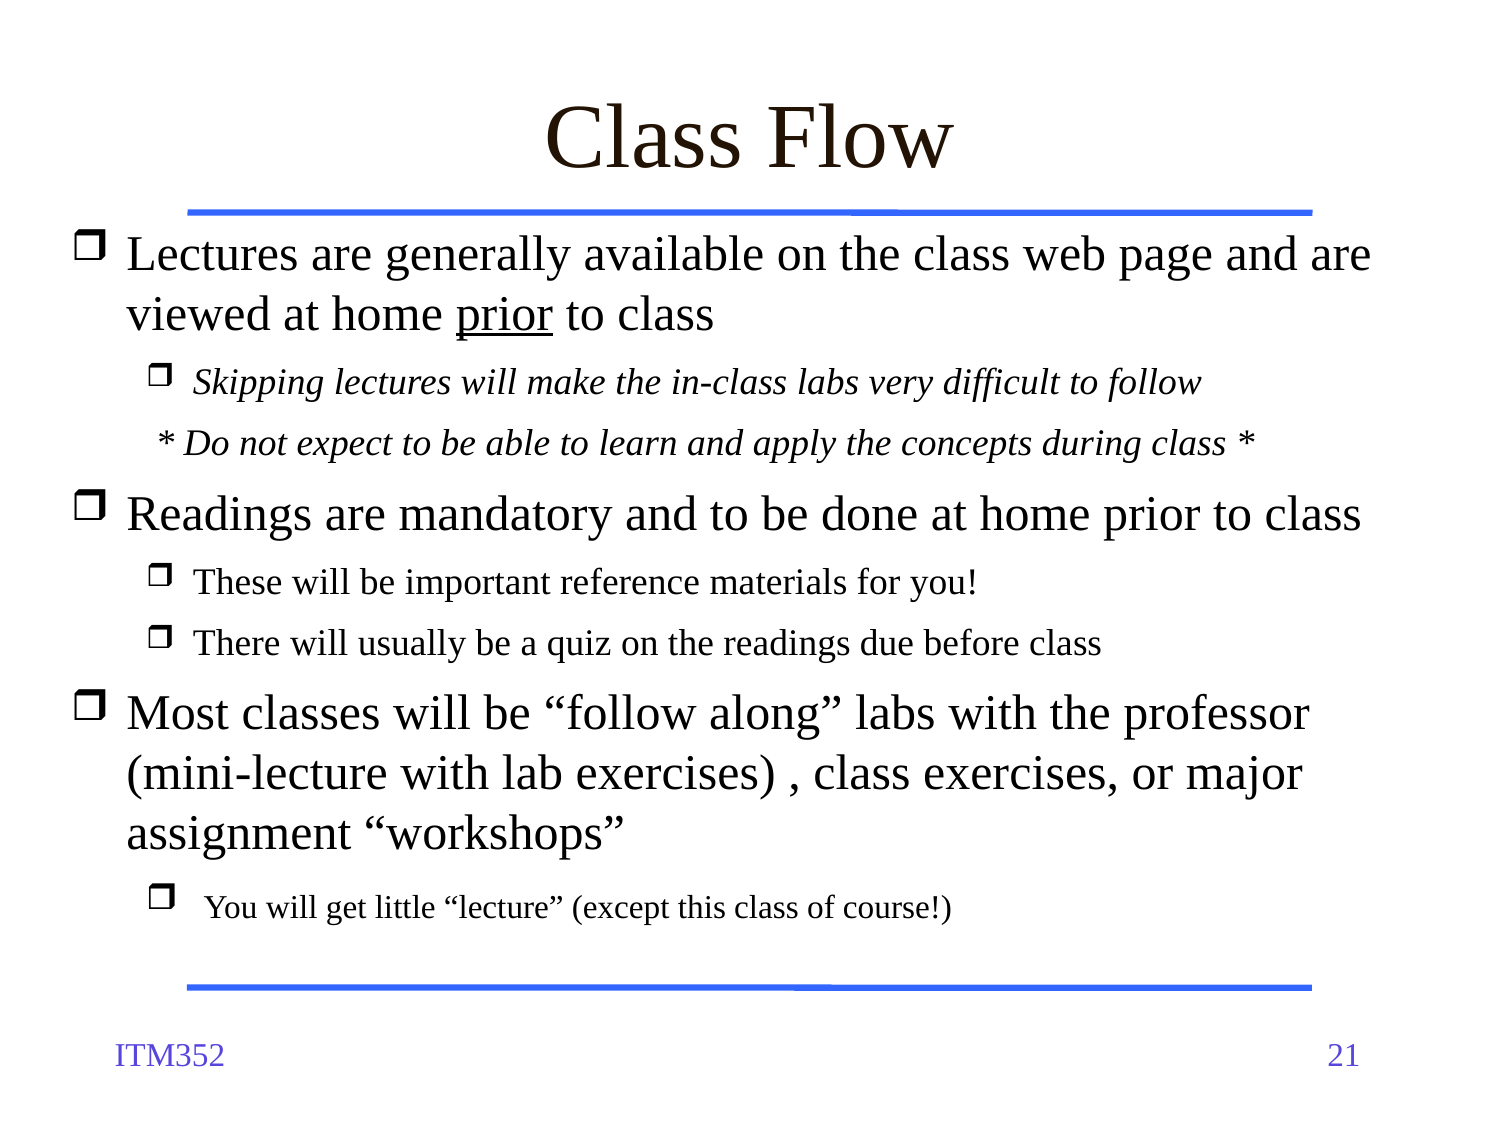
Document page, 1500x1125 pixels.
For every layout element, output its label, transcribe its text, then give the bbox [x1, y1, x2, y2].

text_box Lectures are generally available on the class web page and are viewed at home prior to class Skipping lectures will make the in-class labs very difficult to follow * Do not expect to be able to learn and apply the concepts during class * Readings are mandatory and to be done at home prior to class These will be important reference materials for you! There will usually be a quiz on the readings due before class Most classes will be “follow along” labs with the professor (mini-lecture with lab exercises) , class exercises, or major assignment “workshops” You will get little “lecture” (except this class of course!) [56, 212, 1444, 975]
text_box Class Flow [112, 37, 1388, 212]
